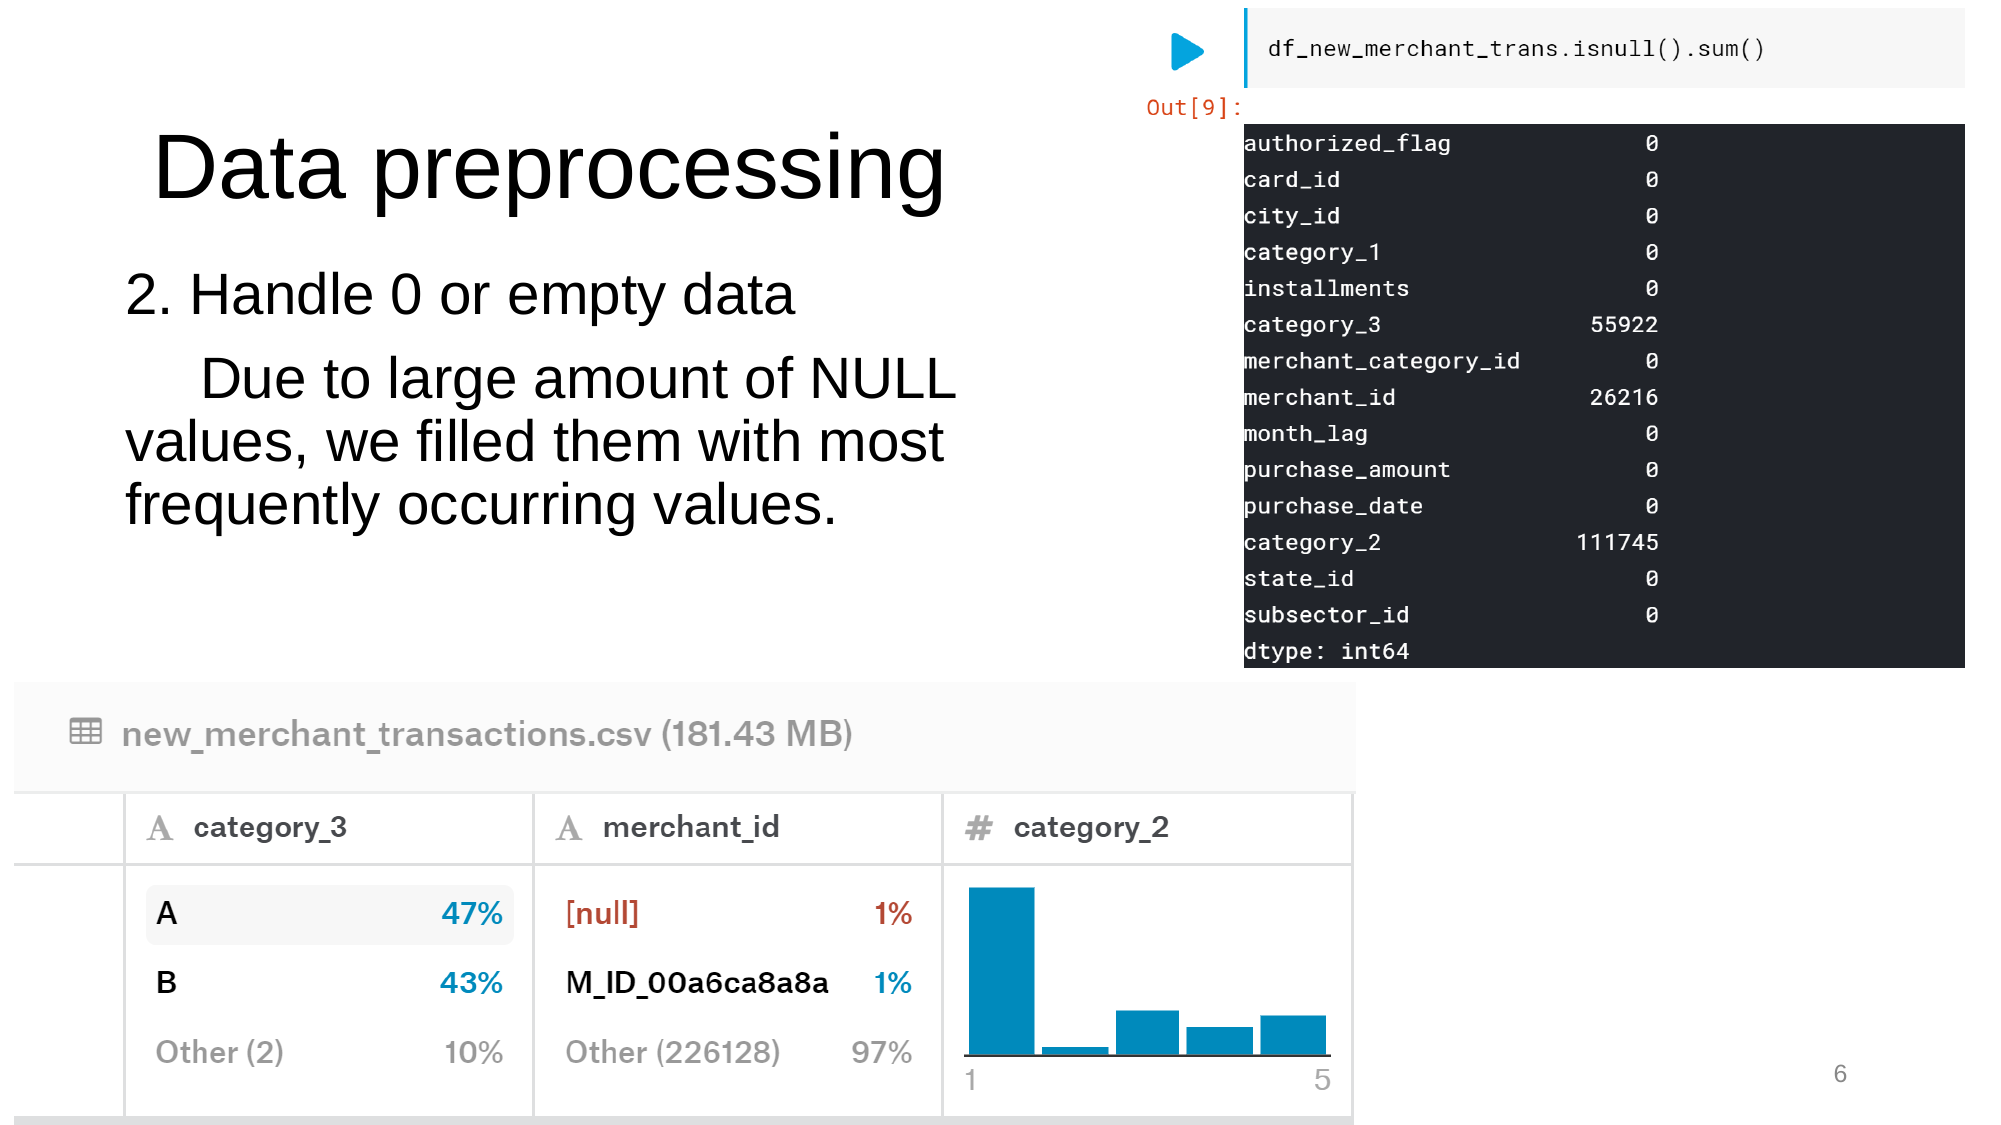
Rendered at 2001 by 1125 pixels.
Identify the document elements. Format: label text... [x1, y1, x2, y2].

picture [14, 0, 1966, 1125]
title Data preprocessing [137, 59, 1139, 278]
slide_number ‹#› [1412, 1042, 1863, 1103]
list 2. Handle 0 or empty data Due to large amount of NULL values, we filled them with most frequently occurring values. [109, 256, 1065, 657]
